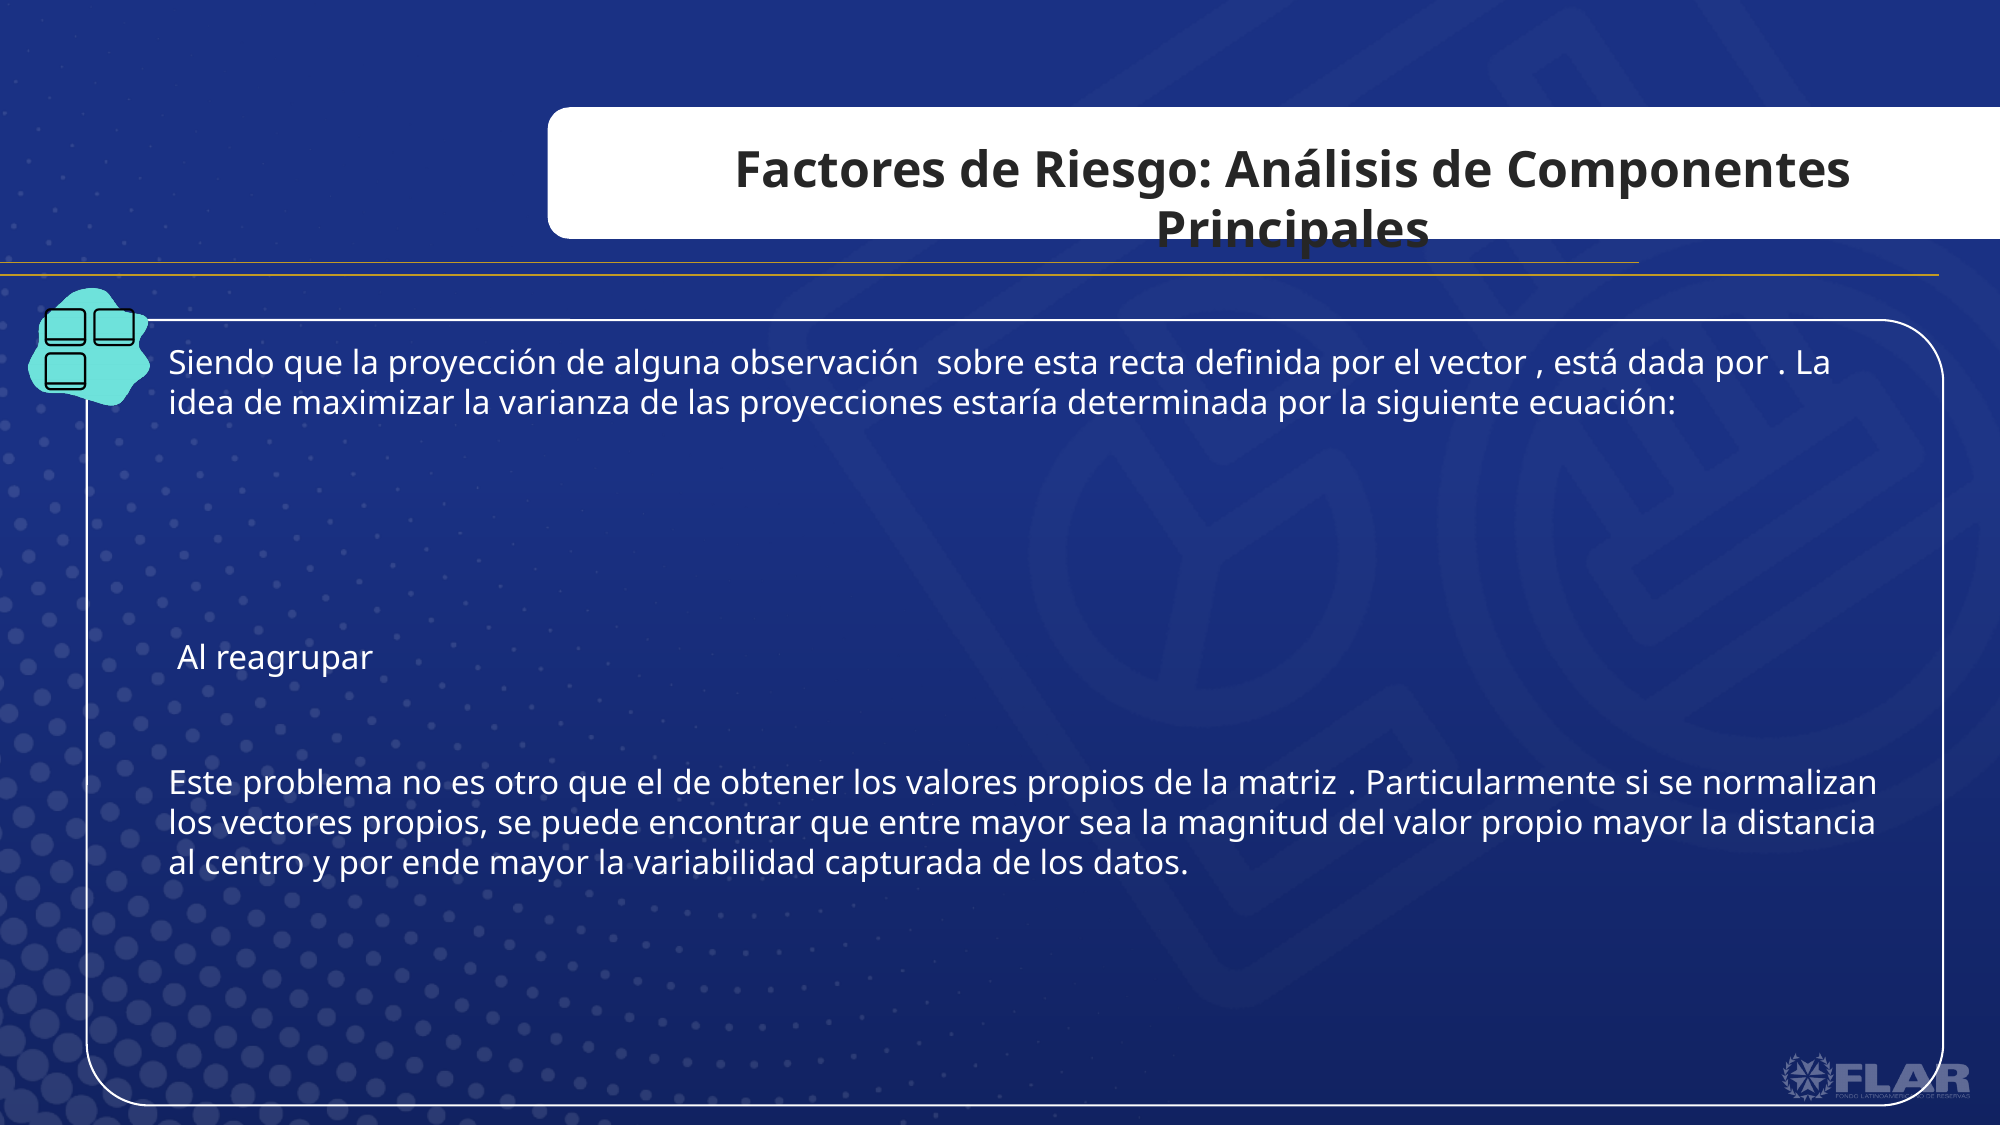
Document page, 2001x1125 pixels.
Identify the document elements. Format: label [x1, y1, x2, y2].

picture [7, 0, 2000, 1125]
text_box [21, 287, 1944, 1106]
